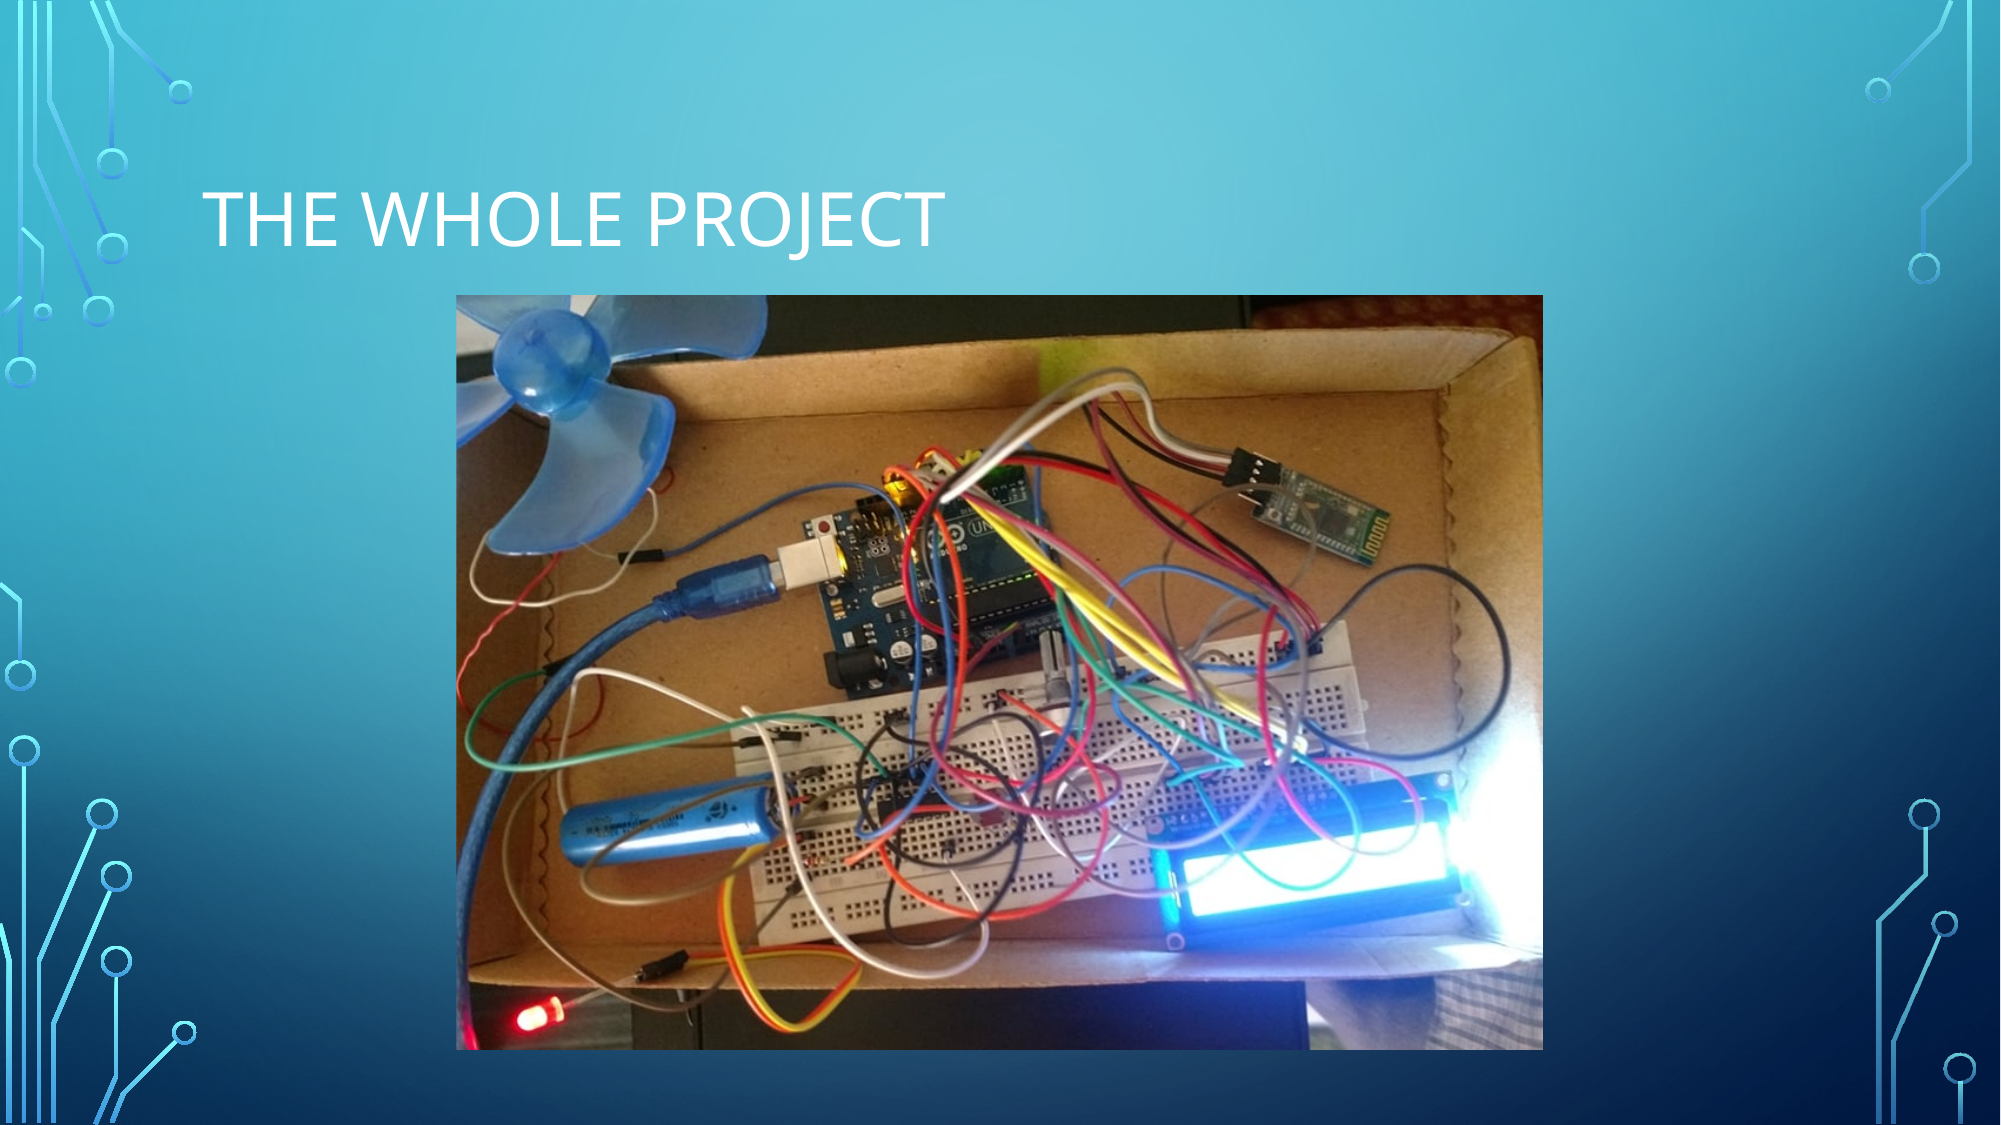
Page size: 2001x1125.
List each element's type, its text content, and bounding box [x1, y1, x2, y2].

title The Whole Project [187, 101, 1813, 344]
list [456, 295, 1544, 1051]
